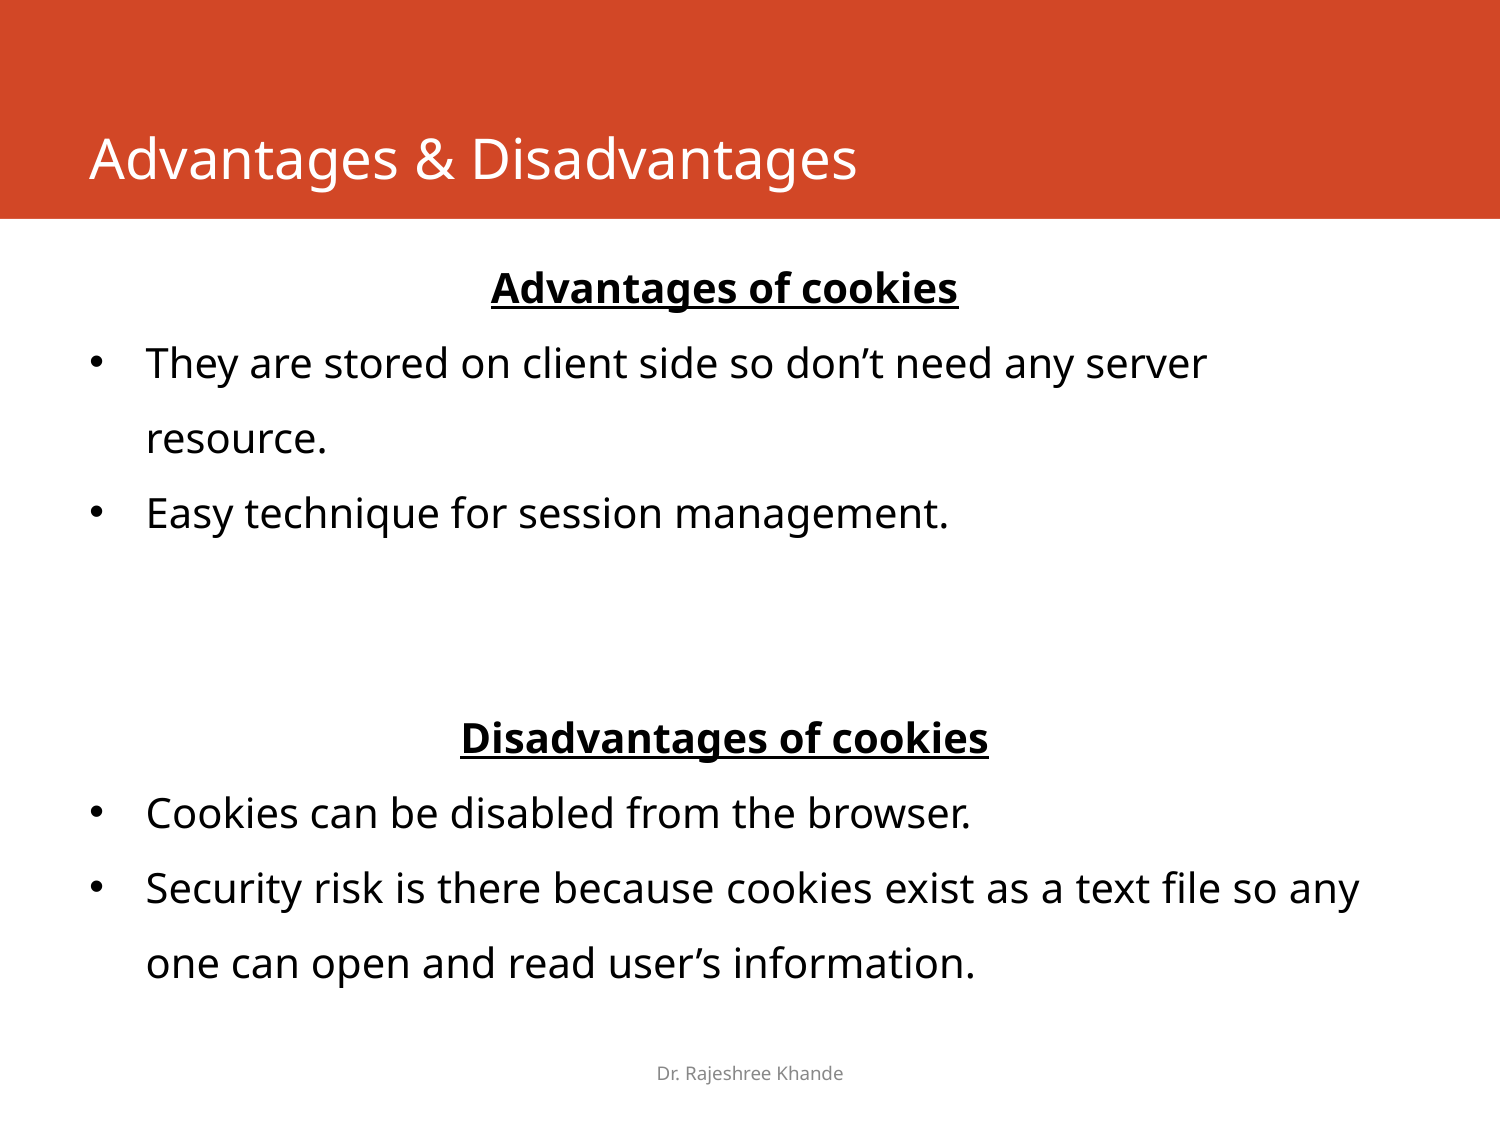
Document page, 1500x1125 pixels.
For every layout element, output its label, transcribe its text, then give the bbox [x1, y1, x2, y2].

footer Dr. Rajeshree Khande [571, 1042, 929, 1103]
text_box Advantages of cookies They are stored on client side so don’t need any server resource. Easy technique for session management. Disadvantages of cookies Cookies can be disabled from the browser. Security risk is there because cookies exist as a text file so any one can open and read user’s information. [74, 228, 1376, 926]
title Advantages & Disadvantages [74, 0, 1397, 199]
